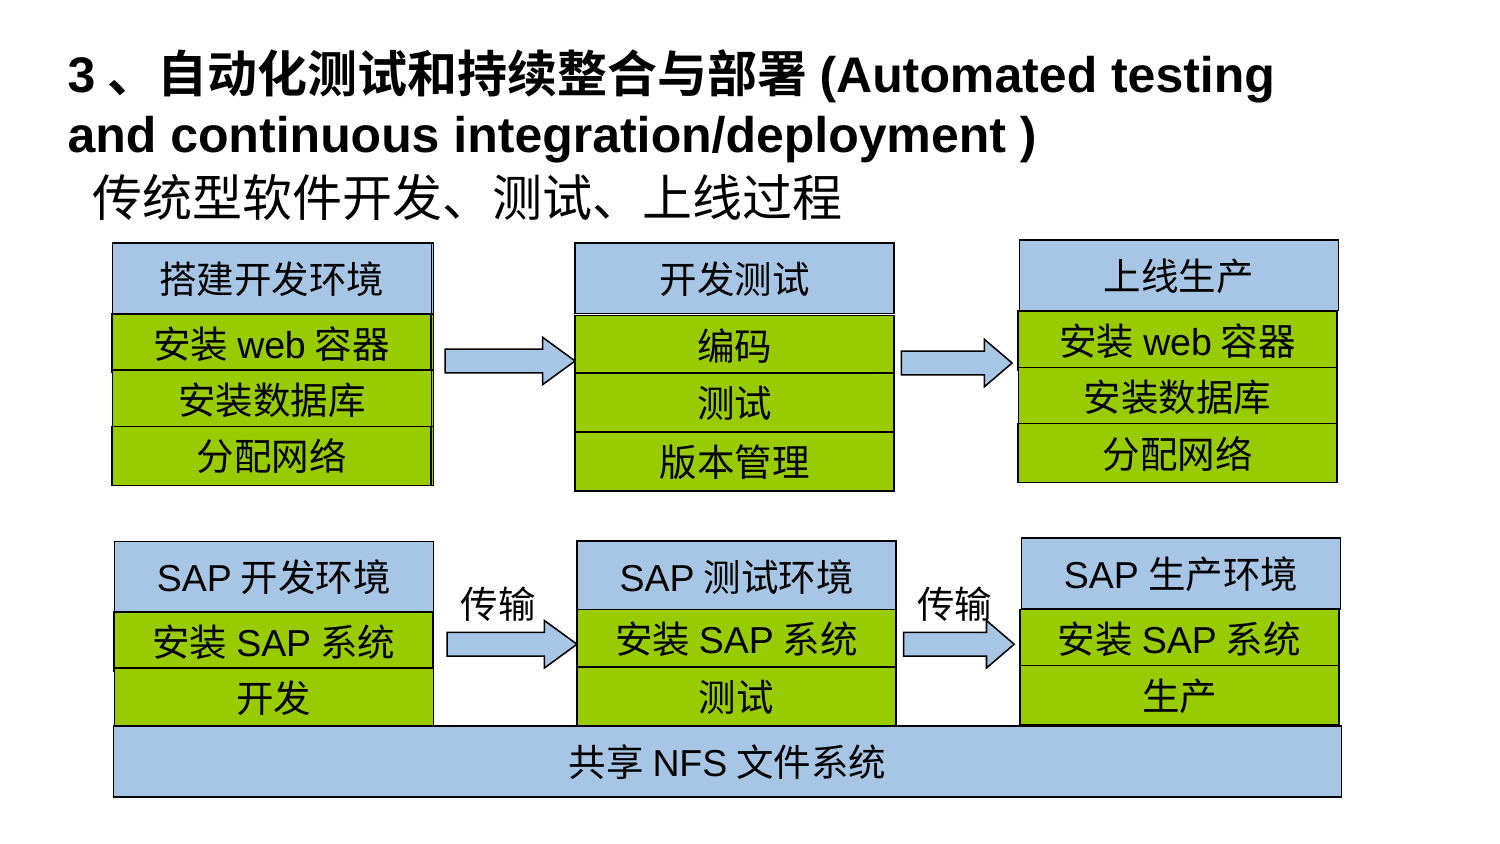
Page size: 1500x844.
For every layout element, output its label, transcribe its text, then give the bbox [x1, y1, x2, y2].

text_box 安装web容器 [1018, 310, 1338, 367]
text_box 传输 [445, 573, 551, 634]
text_box 共享NFS文件系统 [113, 726, 1342, 797]
text_box 测试 [576, 666, 896, 726]
text_box SAP生产环境 [1021, 538, 1341, 609]
text_box 安装web容器 [112, 313, 432, 370]
text_box 安装SAP系统 [1019, 609, 1339, 669]
text_box [445, 337, 575, 385]
text_box 开发 [114, 668, 434, 726]
text_box 传统型软件开发、测试、上线过程 [78, 158, 1413, 234]
text_box 安装数据库 [112, 370, 432, 426]
text_box 开发测试 [575, 242, 894, 314]
text_box 上线生产 [1019, 240, 1339, 311]
text_box 测试 [575, 372, 894, 432]
text_box 3、自动化测试和持续整合与部署(Automated testing and continuous integration/deployment ) [53, 35, 1388, 170]
text_box [901, 339, 1013, 387]
text_box 生产 [1020, 665, 1340, 725]
text_box SAP测试环境 [576, 541, 896, 609]
text_box [903, 634, 1015, 668]
text_box 安装数据库 [1018, 367, 1338, 423]
text_box 安装SAP系统 [114, 611, 434, 668]
text_box 安装SAP系统 [576, 609, 896, 666]
text_box 传输 [902, 573, 1008, 634]
text_box 分配网络 [1018, 423, 1338, 483]
text_box SAP开发环境 [114, 541, 434, 611]
text_box 搭建开发环境 [112, 243, 432, 313]
text_box 分配网络 [112, 426, 432, 486]
text_box 版本管理 [575, 432, 895, 491]
text_box [447, 625, 576, 668]
text_box 编码 [575, 315, 894, 372]
